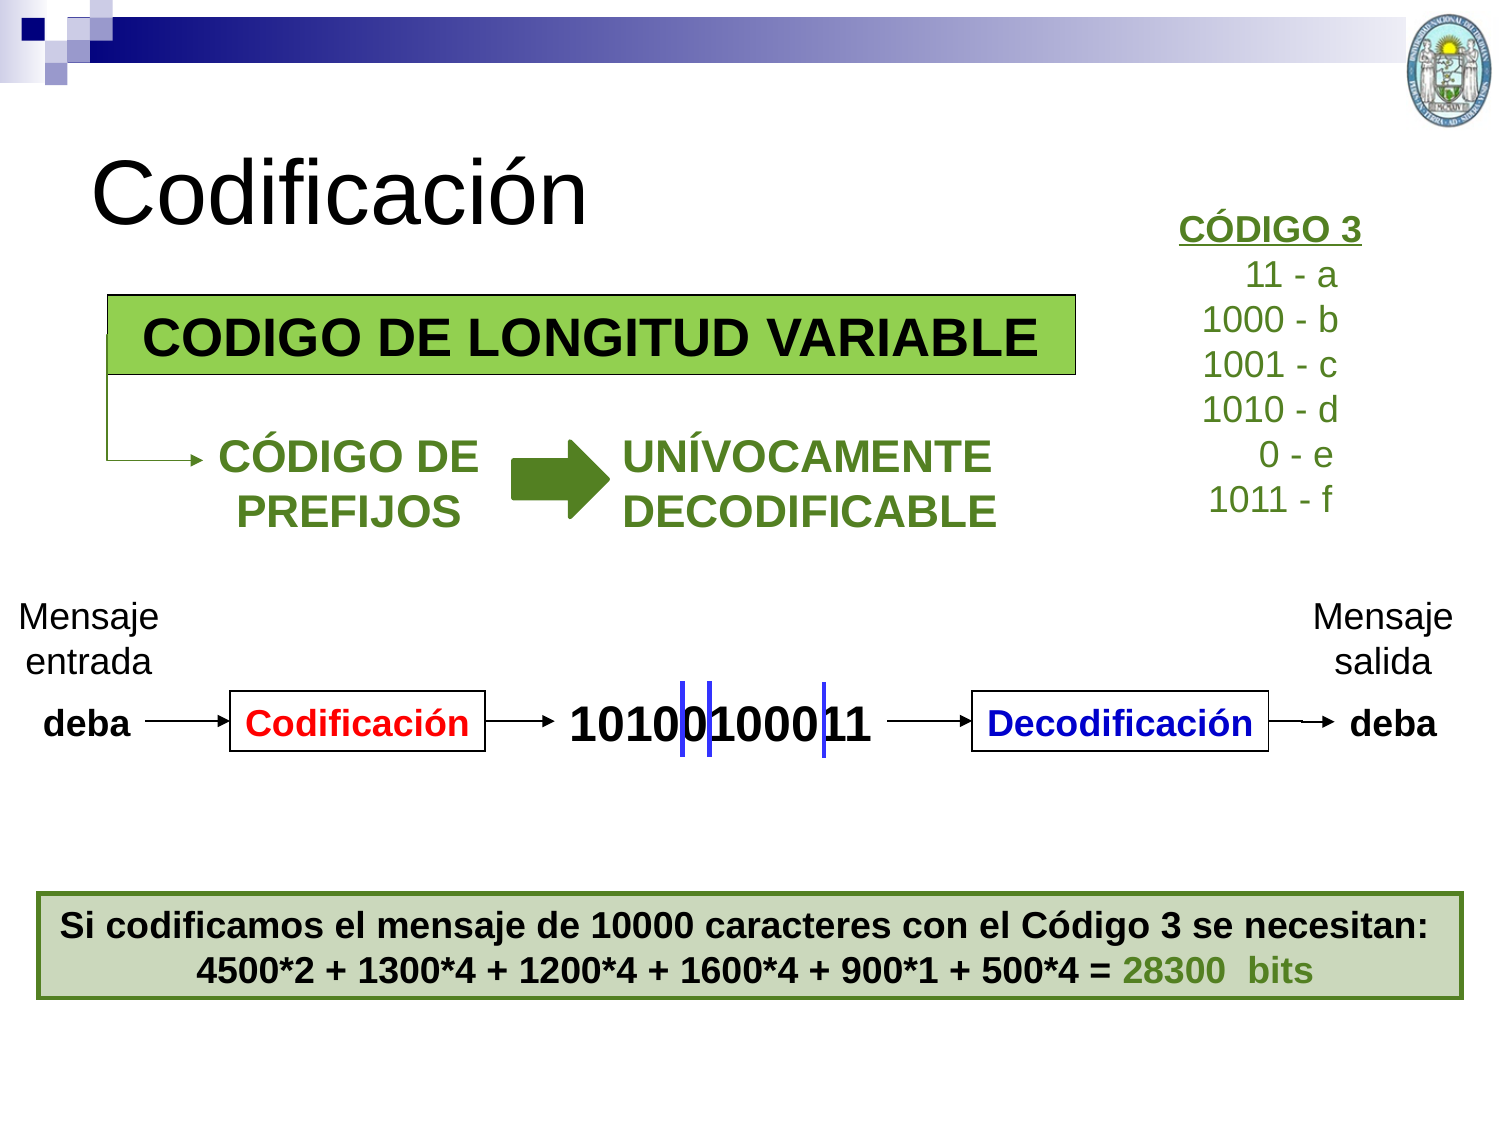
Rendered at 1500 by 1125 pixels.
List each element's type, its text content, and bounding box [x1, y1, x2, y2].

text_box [1, 584, 176, 753]
text_box 10100100011 [826, 683, 888, 759]
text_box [107, 294, 1076, 547]
picture [1406, 11, 1493, 133]
text_box CÓDIGO 3 11 - a 1000 - b 1001 - c 1010 - d 0 - e 1011 - f [1163, 197, 1377, 528]
text_box deba [1334, 691, 1452, 752]
title Codificación [75, 75, 1425, 300]
text_box Codificación [230, 691, 486, 751]
text_box Mensaje salida [1297, 584, 1469, 690]
text_box 10100100011 [685, 683, 707, 759]
text_box 10100100011 [712, 683, 822, 759]
text_box Si codificamos el mensaje de 10000 caracteres con el Código 3 se necesitan: 4500*2 + 1300*4 + 1200*4 + 1600*4 + 900*1 + 500*4 = 28300 bits [38, 893, 1462, 999]
text_box 10100100011 [554, 683, 680, 759]
text_box Decodificación [972, 691, 1269, 751]
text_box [513, 419, 1019, 546]
